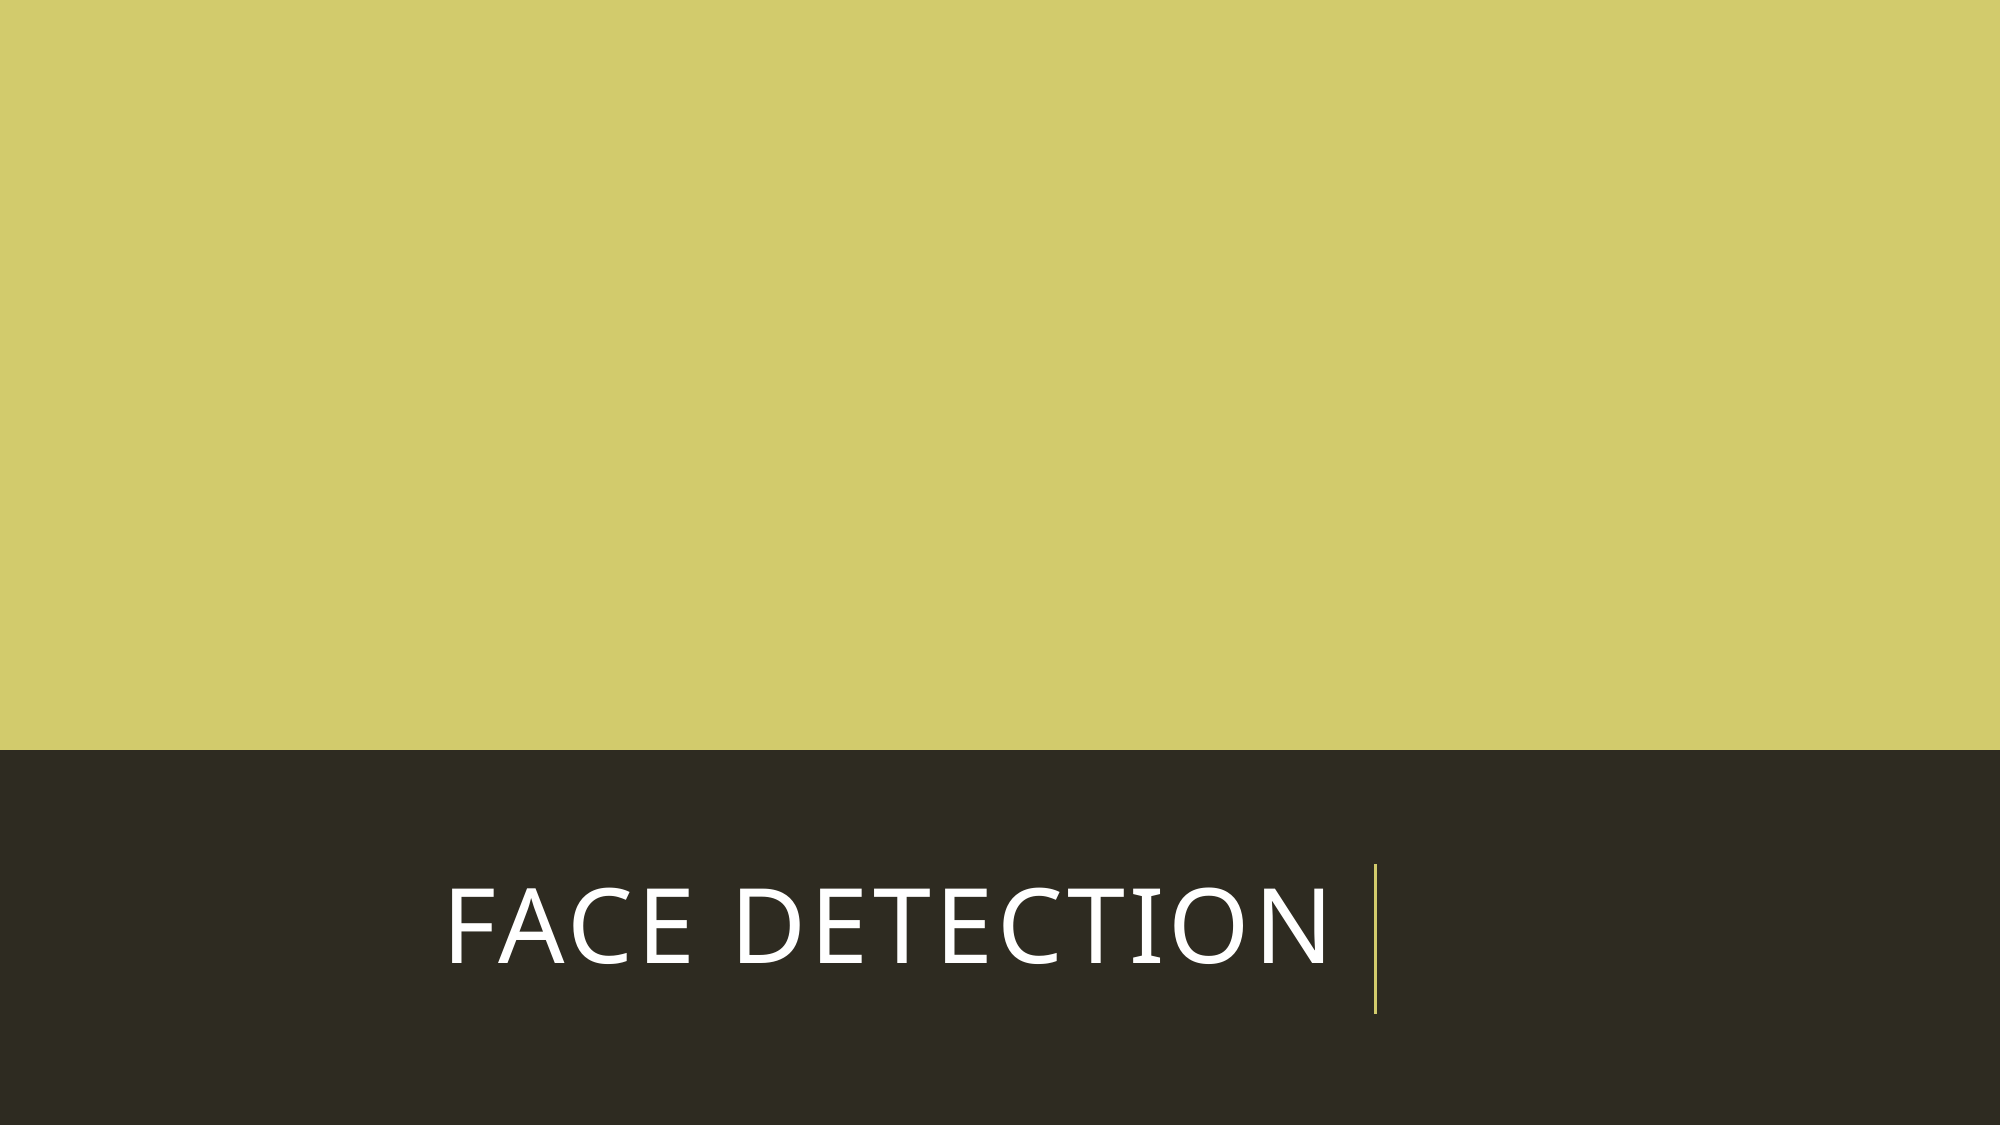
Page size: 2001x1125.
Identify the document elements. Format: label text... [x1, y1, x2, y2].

title Face Detection [75, 813, 1350, 1054]
